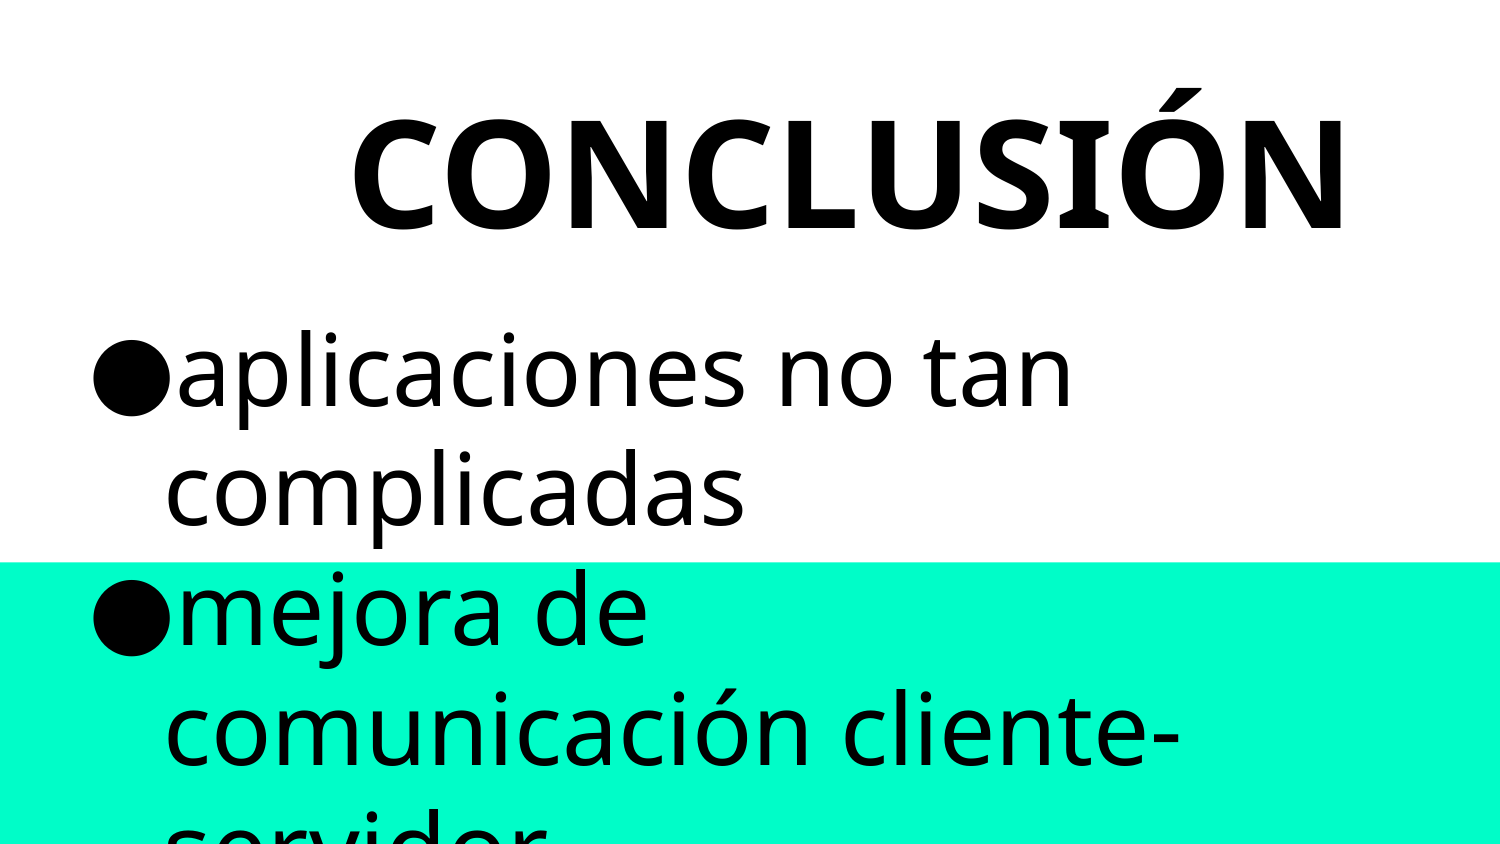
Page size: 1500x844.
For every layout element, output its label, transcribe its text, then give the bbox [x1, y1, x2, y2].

text_box aplicaciones no tan complicadas mejora de comunicación cliente-servidor [73, 290, 1278, 576]
text_box CONCLUSIÓN [31, 63, 1404, 320]
